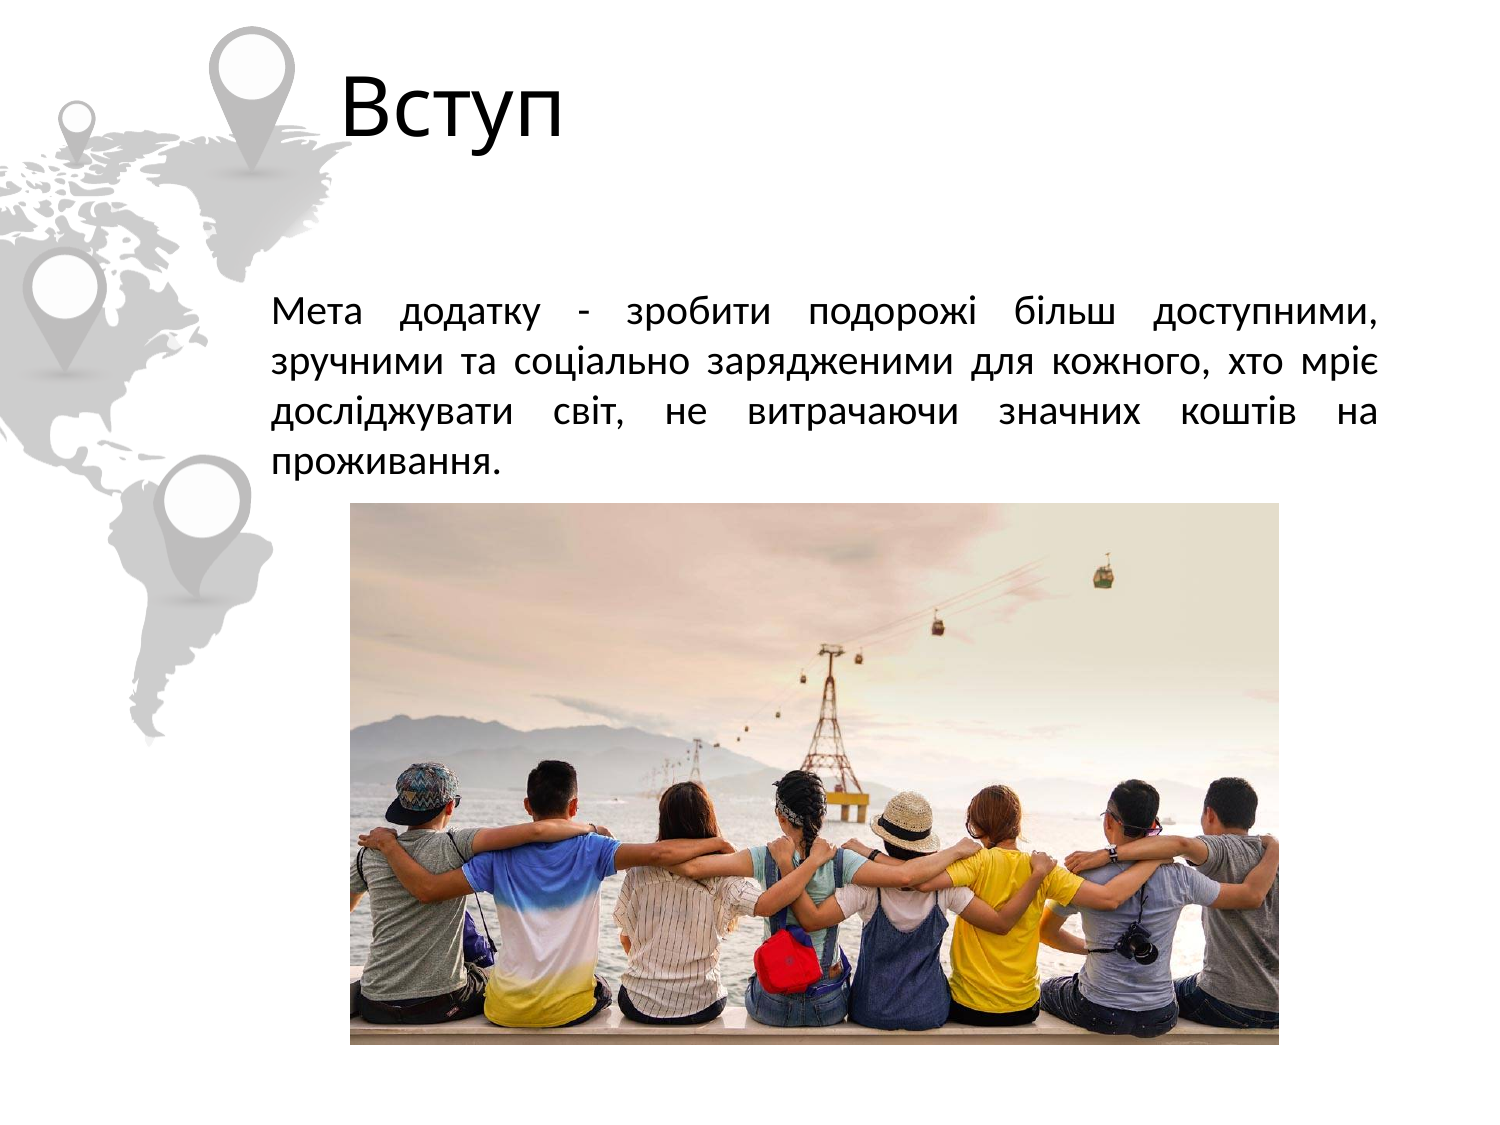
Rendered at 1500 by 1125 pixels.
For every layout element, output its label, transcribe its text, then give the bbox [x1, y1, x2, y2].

text_box Мета додатку - зробити подорожі більш доступними, зручними та соціально зарядженими для кожного, хто мріє досліджувати світ, не витрачаючи значних коштів на проживання. [256, 275, 1395, 490]
title Вступ [108, 0, 1395, 220]
picture [350, 503, 1279, 1045]
